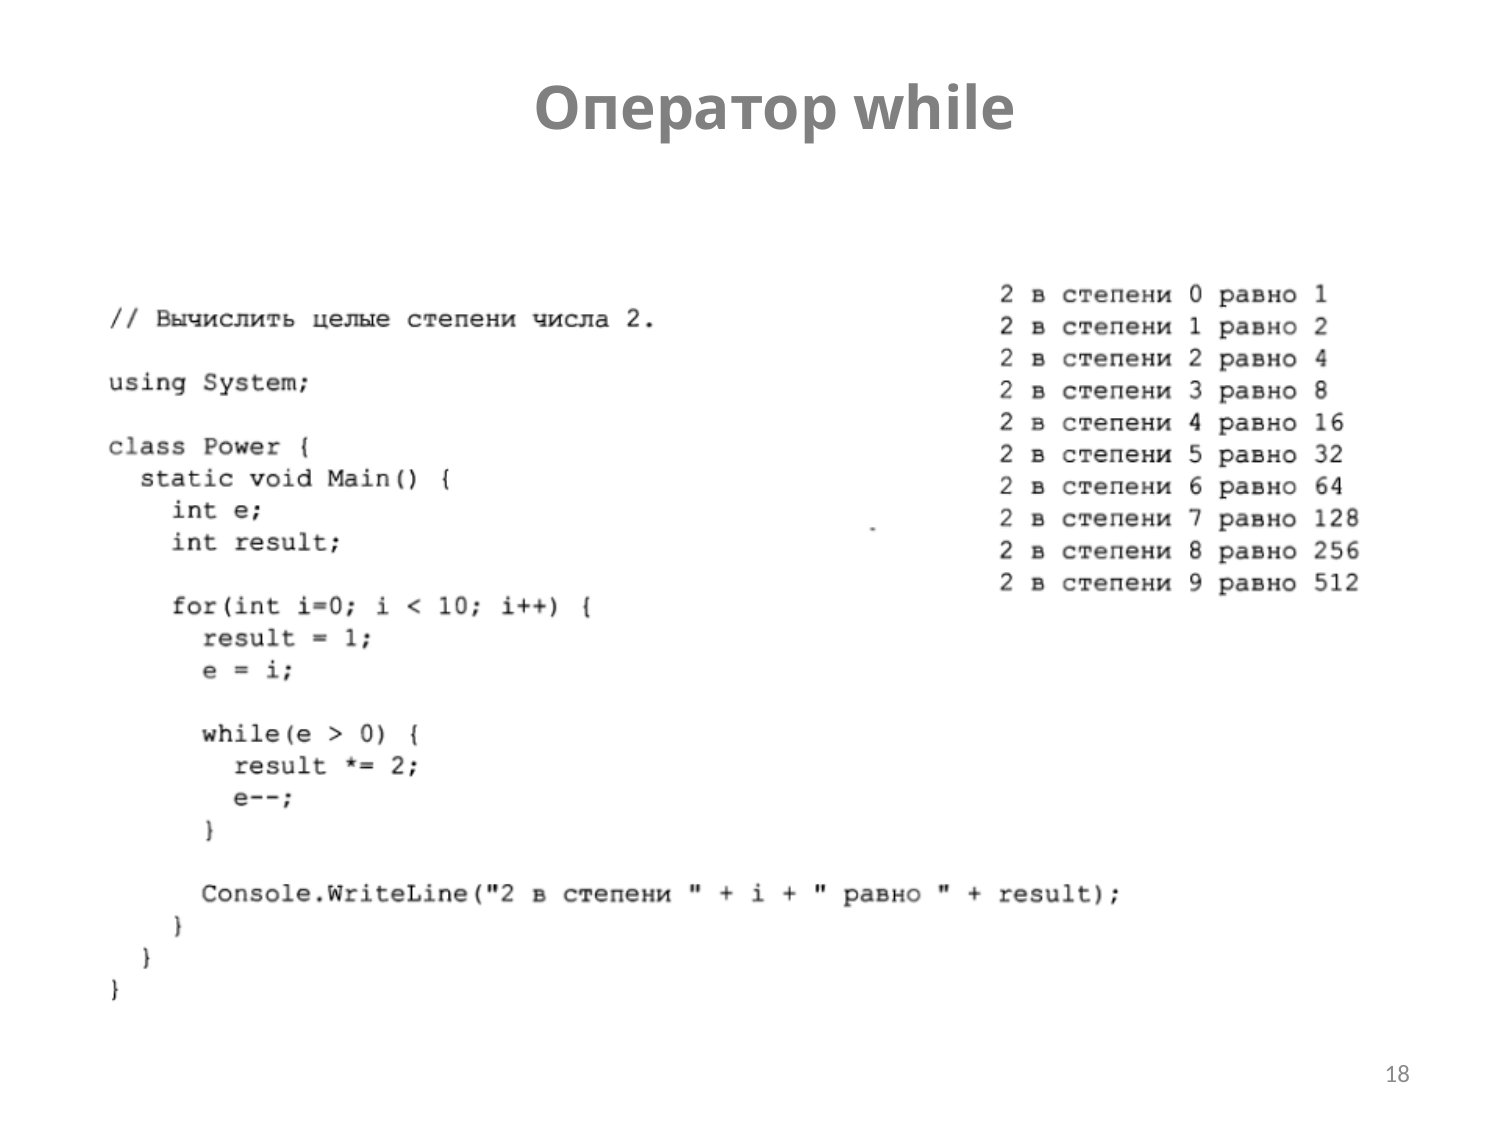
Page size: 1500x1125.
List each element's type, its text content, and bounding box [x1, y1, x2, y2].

slide_number 18 [1074, 1042, 1425, 1103]
picture [74, 274, 1401, 1016]
text_box Оператор while [162, 62, 1388, 150]
